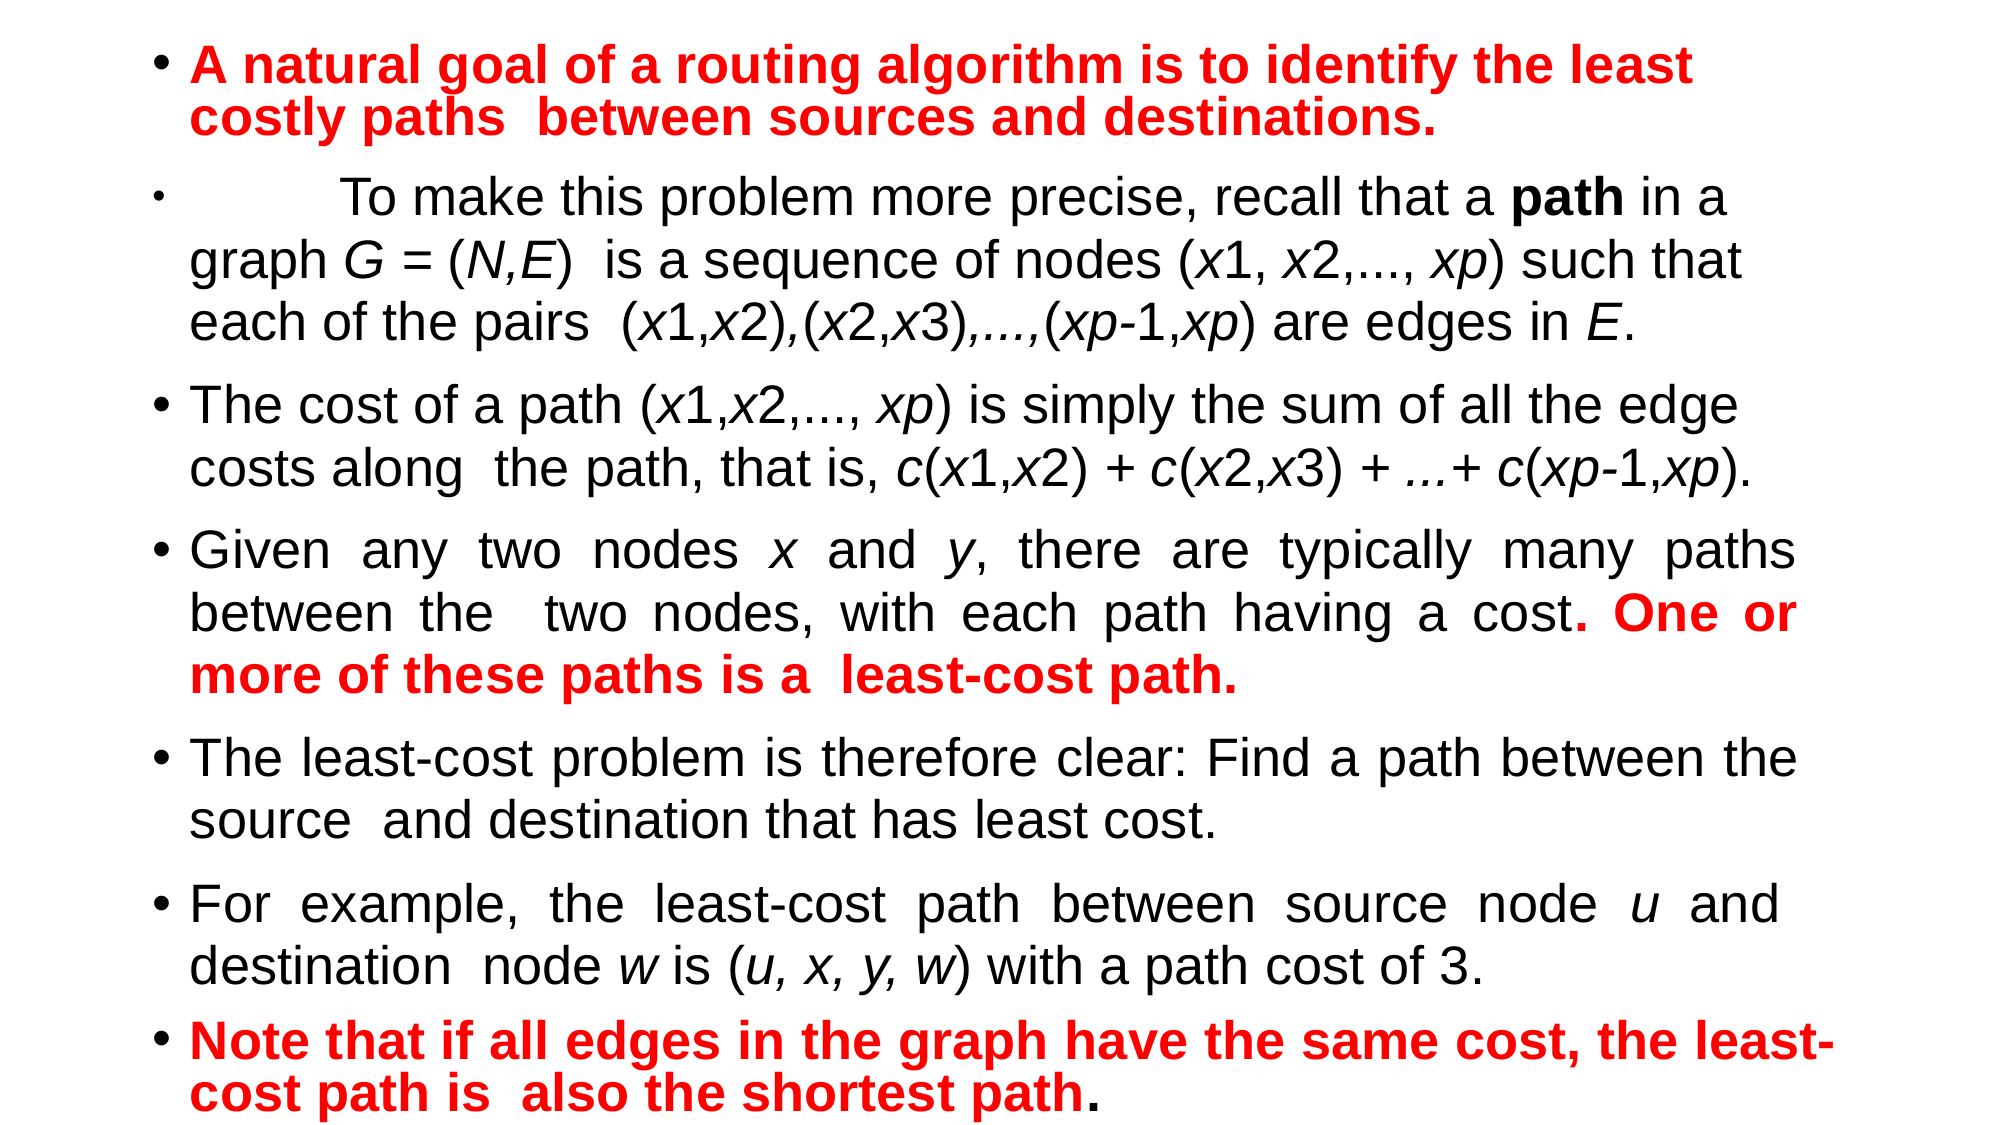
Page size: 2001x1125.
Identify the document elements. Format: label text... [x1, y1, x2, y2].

text_box A natural goal of a routing algorithm is to identify the least costly paths between sources and destinations. To make this problem more precise, recall that a path in a graph G = (N,E) is a sequence of nodes (x1, x2,..., xp) such that each of the pairs (x1,x2),(x2,x3),...,(xp-1,xp) are edges in E. The cost of a path (x1,x2,..., xp) is simply the sum of all the edge costs along the path, that is, c(x1,x2) + c(x2,x3) + ...+ c(xp-1,xp). Given any two nodes x and y, there are typically many paths between the two nodes, with each path having a cost. One or more of these paths is a least-cost path. The least-cost problem is therefore clear: Find a path between the source and destination that has least cost. For example, the least-cost path between source node u and destination node w is (u, x, y, w) with a path cost of 3. Note that if all edges in the graph have the same cost, the least-cost path is also the shortest path. [150, 26, 1850, 1122]
